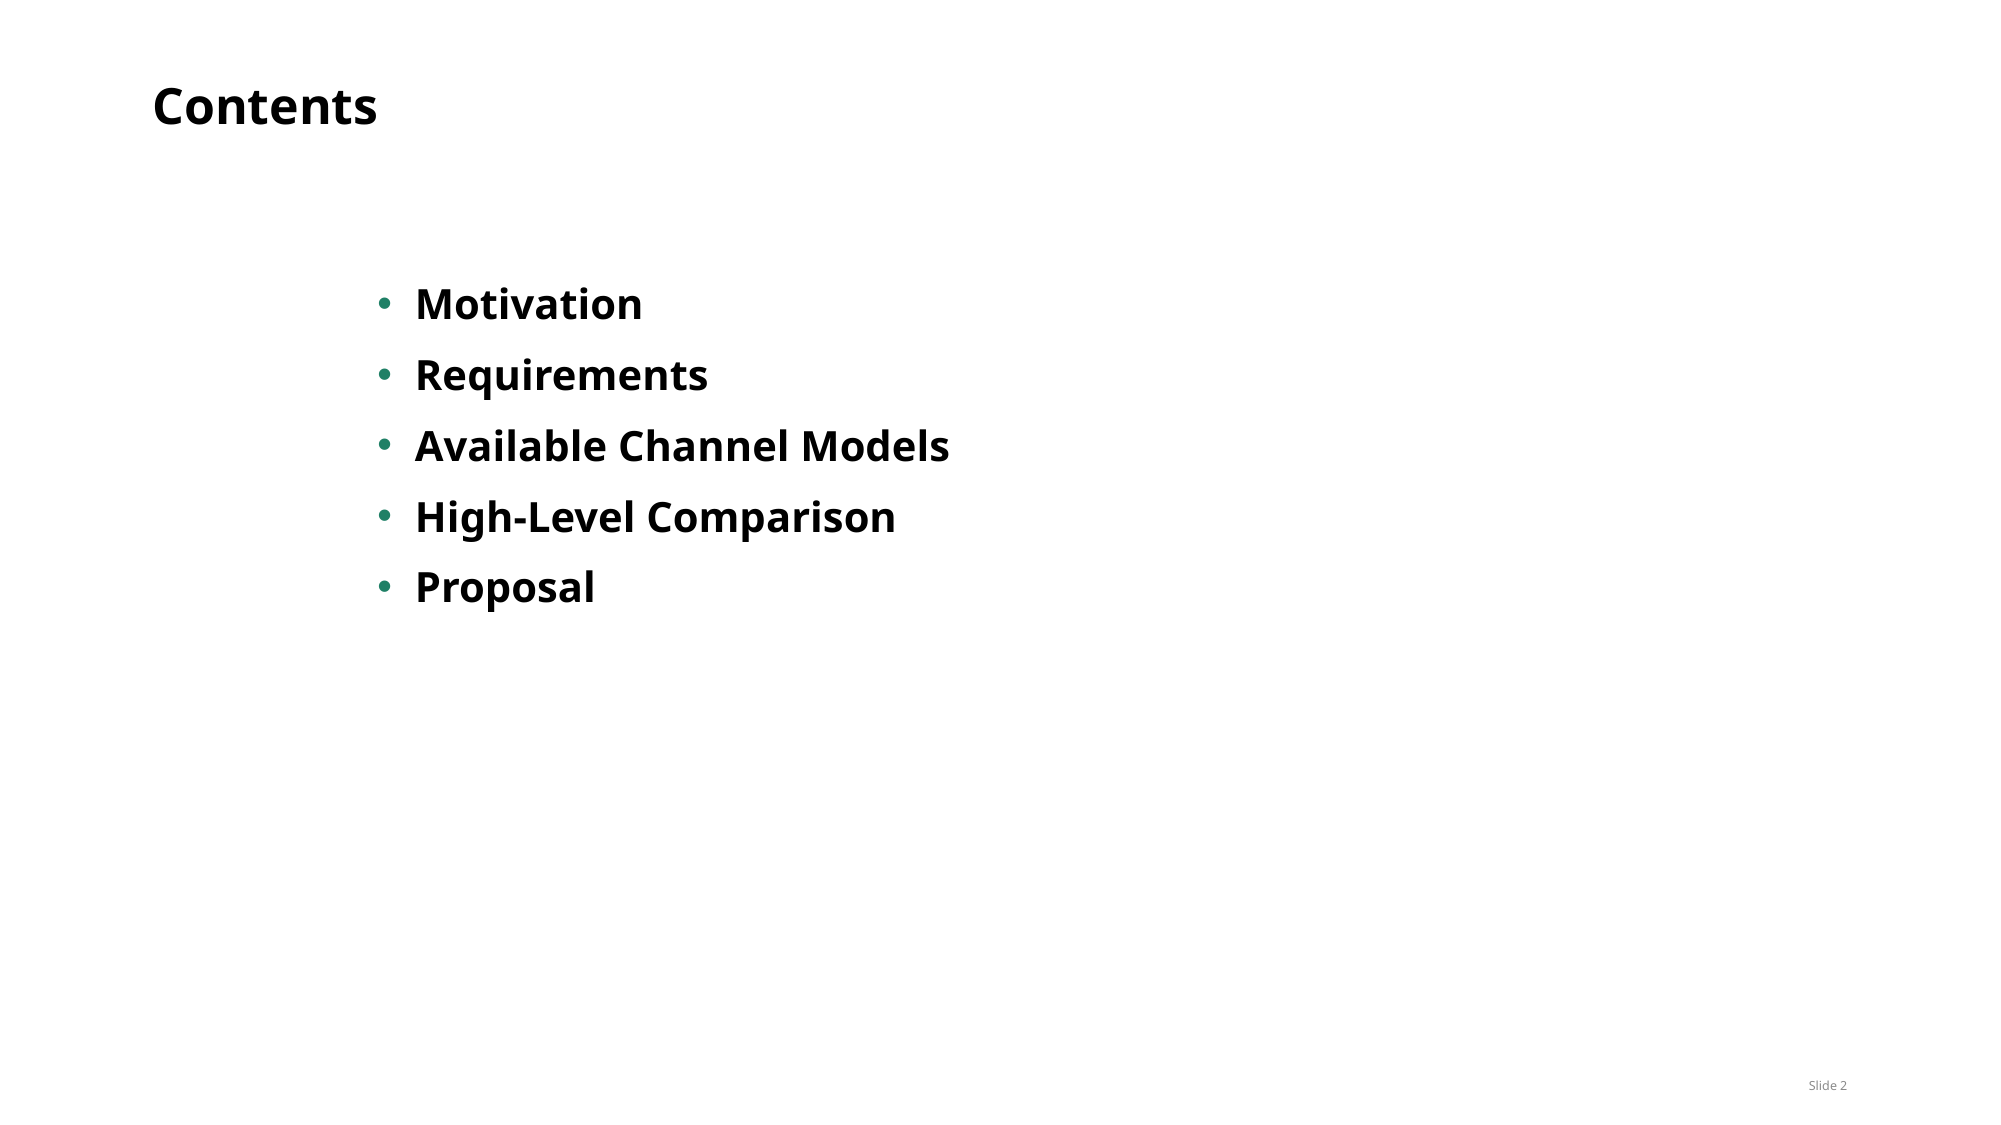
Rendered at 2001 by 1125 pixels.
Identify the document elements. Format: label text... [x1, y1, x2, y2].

list Motivation Requirements Available Channel Models High-Level Comparison Proposal [362, 270, 1638, 1008]
slide_number Slide 2 [1412, 1042, 1863, 1103]
title Contents [137, 67, 1863, 149]
